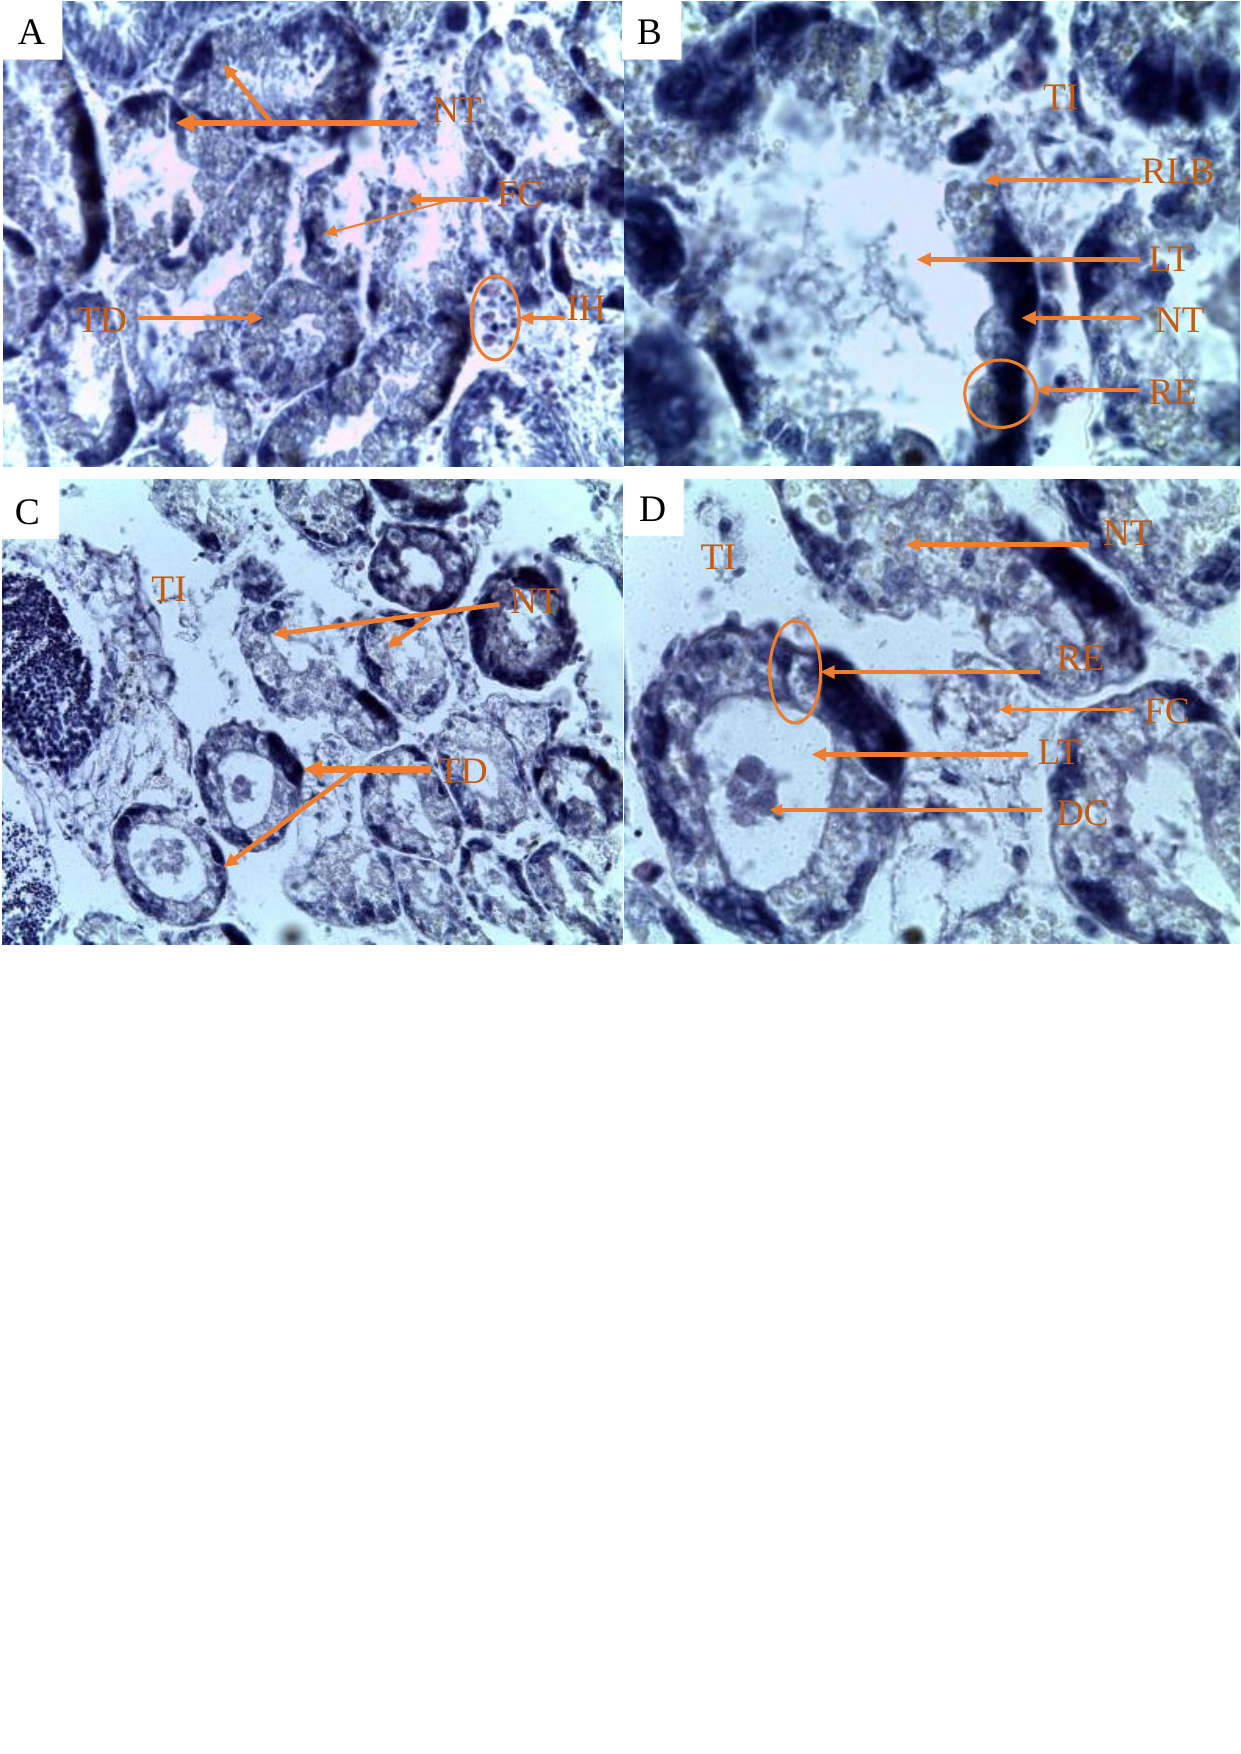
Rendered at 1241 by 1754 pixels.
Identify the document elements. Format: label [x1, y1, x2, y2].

text_box [0, 0, 1241, 945]
